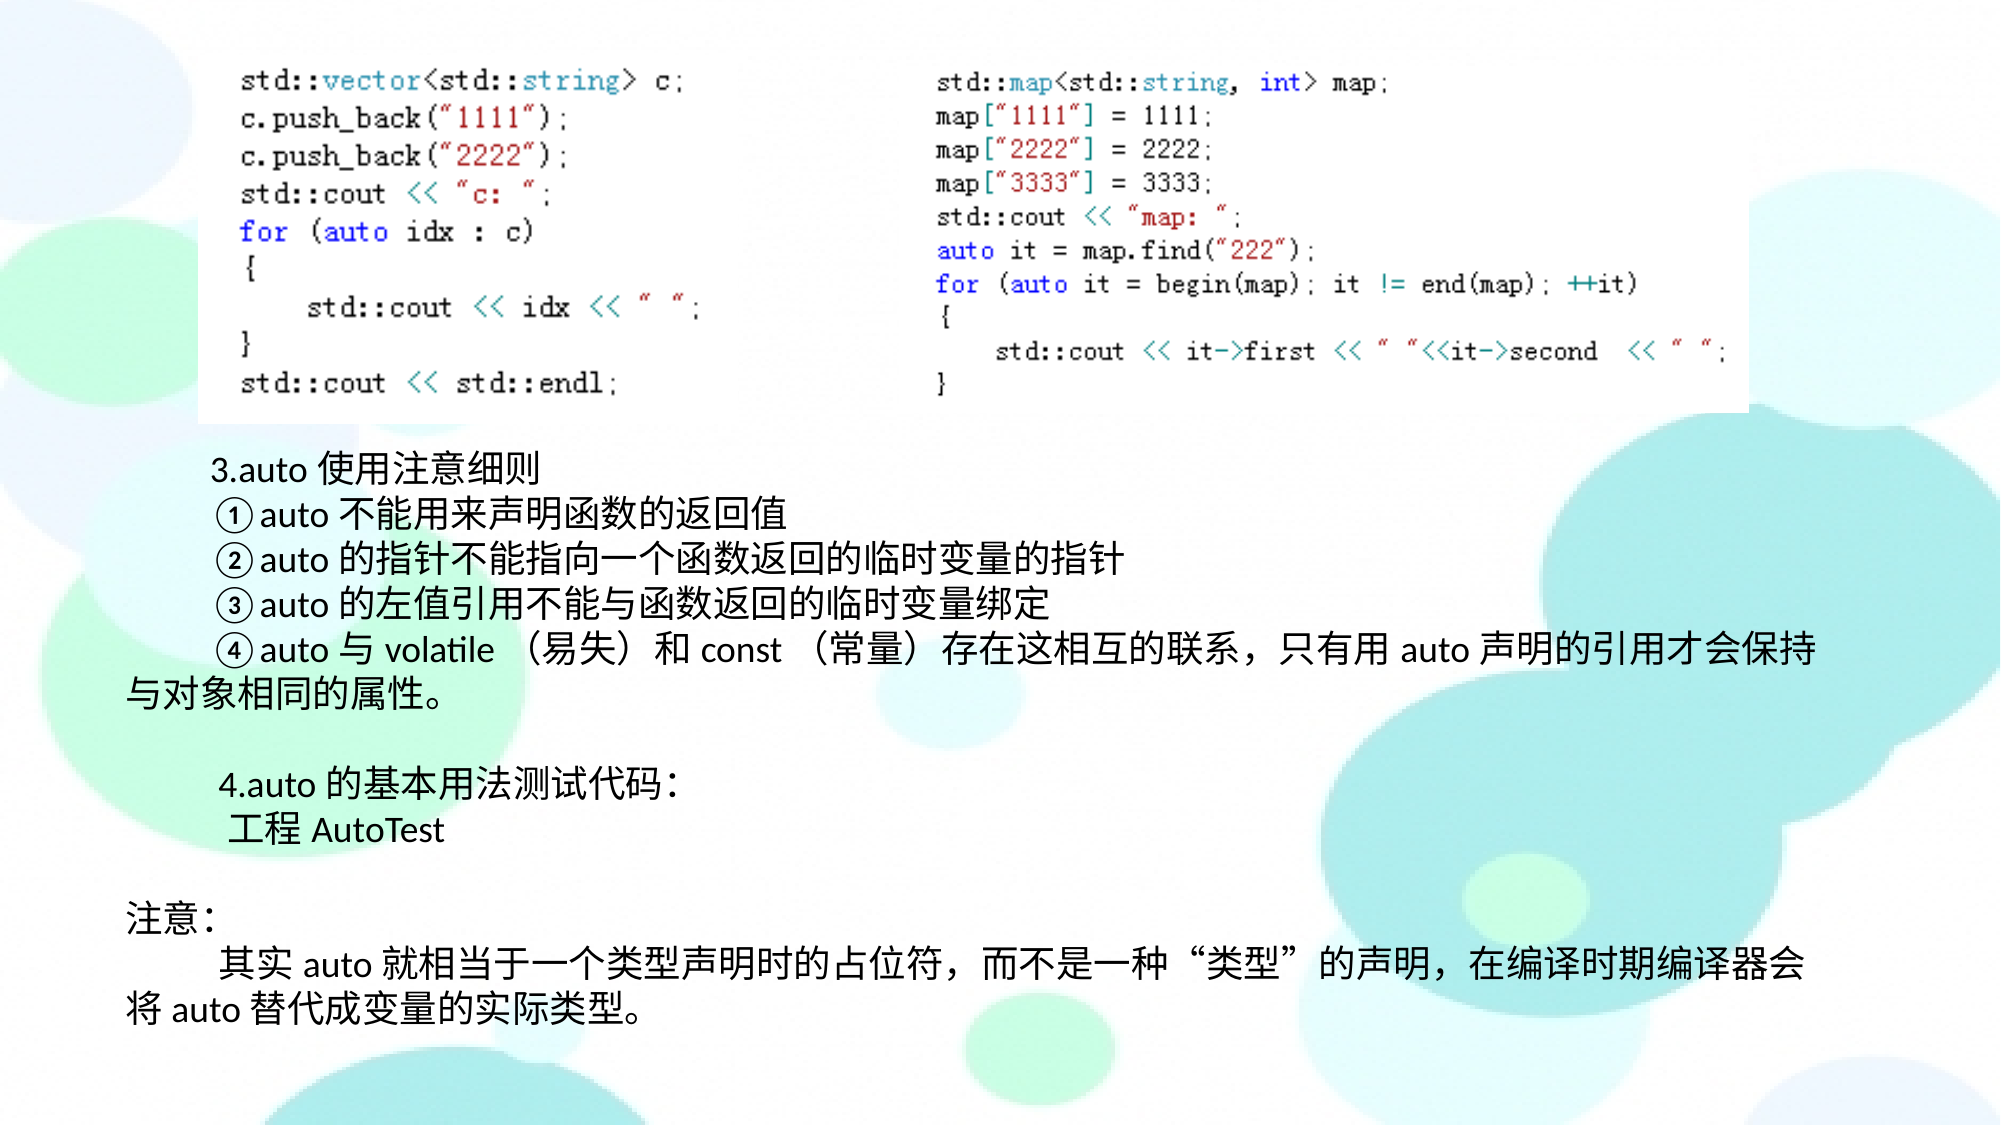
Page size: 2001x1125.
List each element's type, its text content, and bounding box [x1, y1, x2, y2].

text_box 3.auto使用注意细则 ①auto不能用来声明函数的返回值 ②auto的指针不能指向一个函数返回的临时变量的指针 ③auto的左值引用不能与函数返回的临时变量绑定 ④auto与volatile（易失）和const（常量）存在这相互的联系，只有用auto声明的引用才会保持与对象相同的属性。 4.auto的基本用法测试代码： 工程AutoTest 注意： 其实auto就相当于一个类型声明时的占位符，而不是一种“类型”的声明，在编译时期编译器会将auto替代成变量的实际类型。 [110, 437, 1851, 1038]
picture [0, 0, 2001, 1125]
